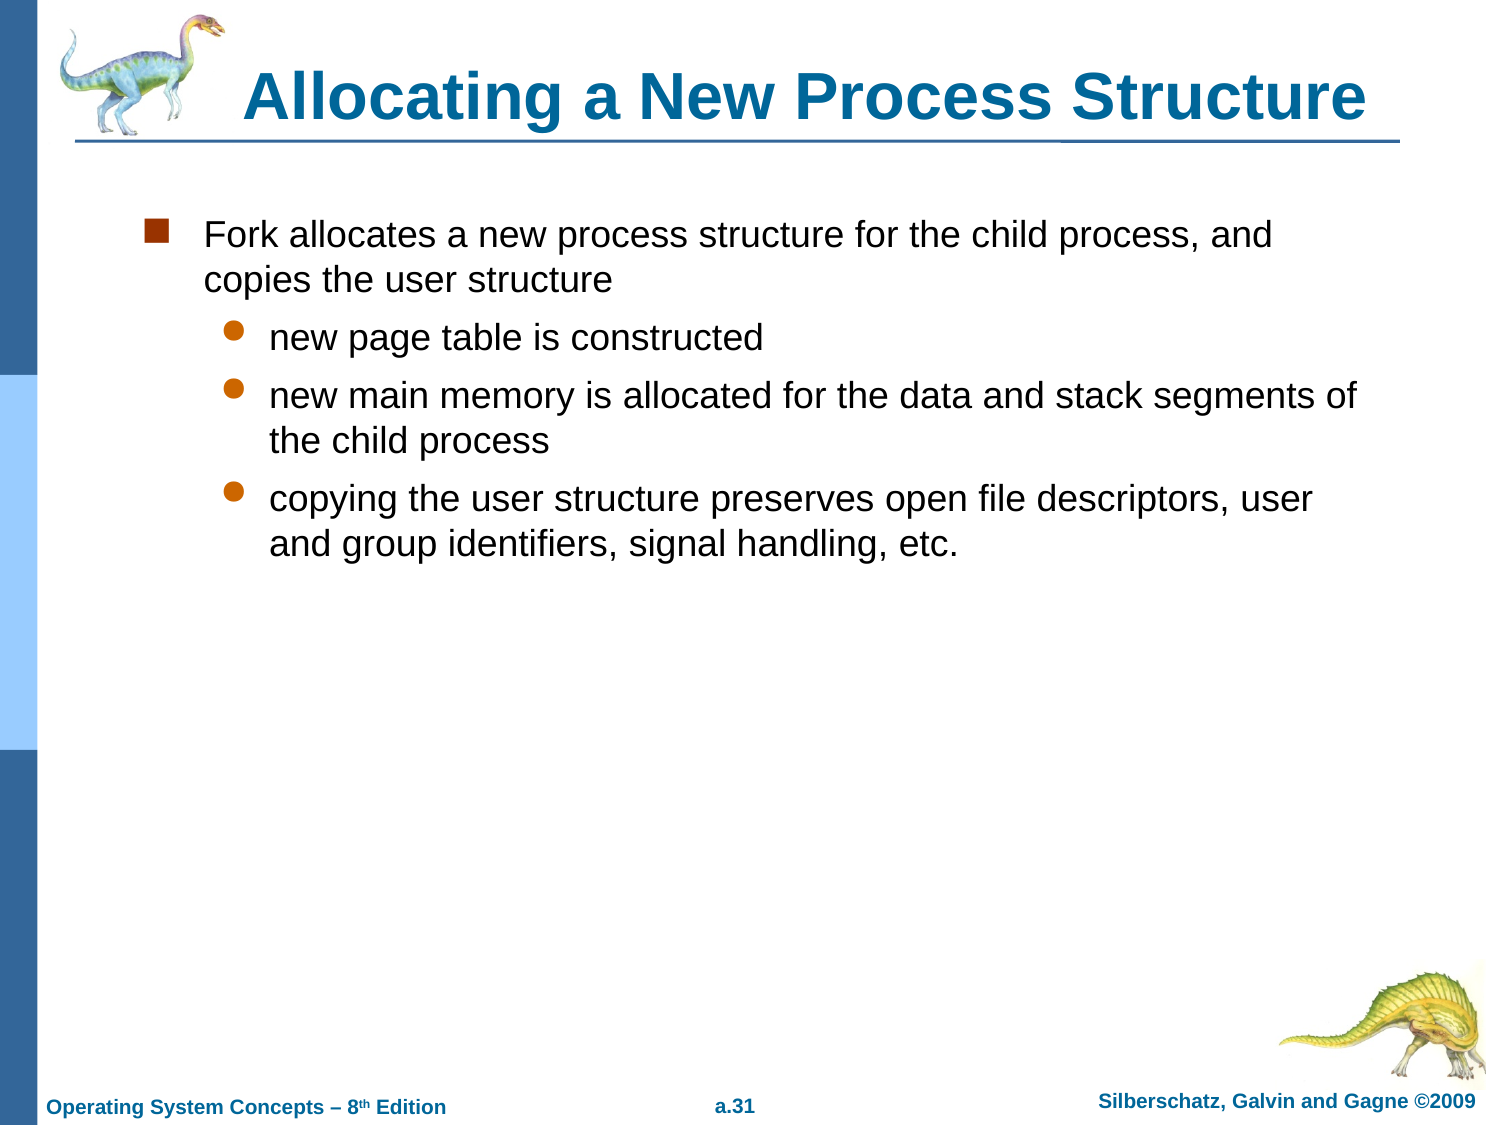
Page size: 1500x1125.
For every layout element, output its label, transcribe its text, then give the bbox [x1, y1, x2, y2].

picture [46, 0, 243, 149]
title Allocating a New Process Structure [186, 45, 1426, 141]
list Fork allocates a new process structure for the child process, and copies the user structure new page table is constructed new main memory is allocated for the data and stack segments of the child process copying the user structure preserves open file descriptors, user and group identifiers, signal handling, etc. [132, 202, 1382, 946]
picture [1275, 959, 1486, 1090]
